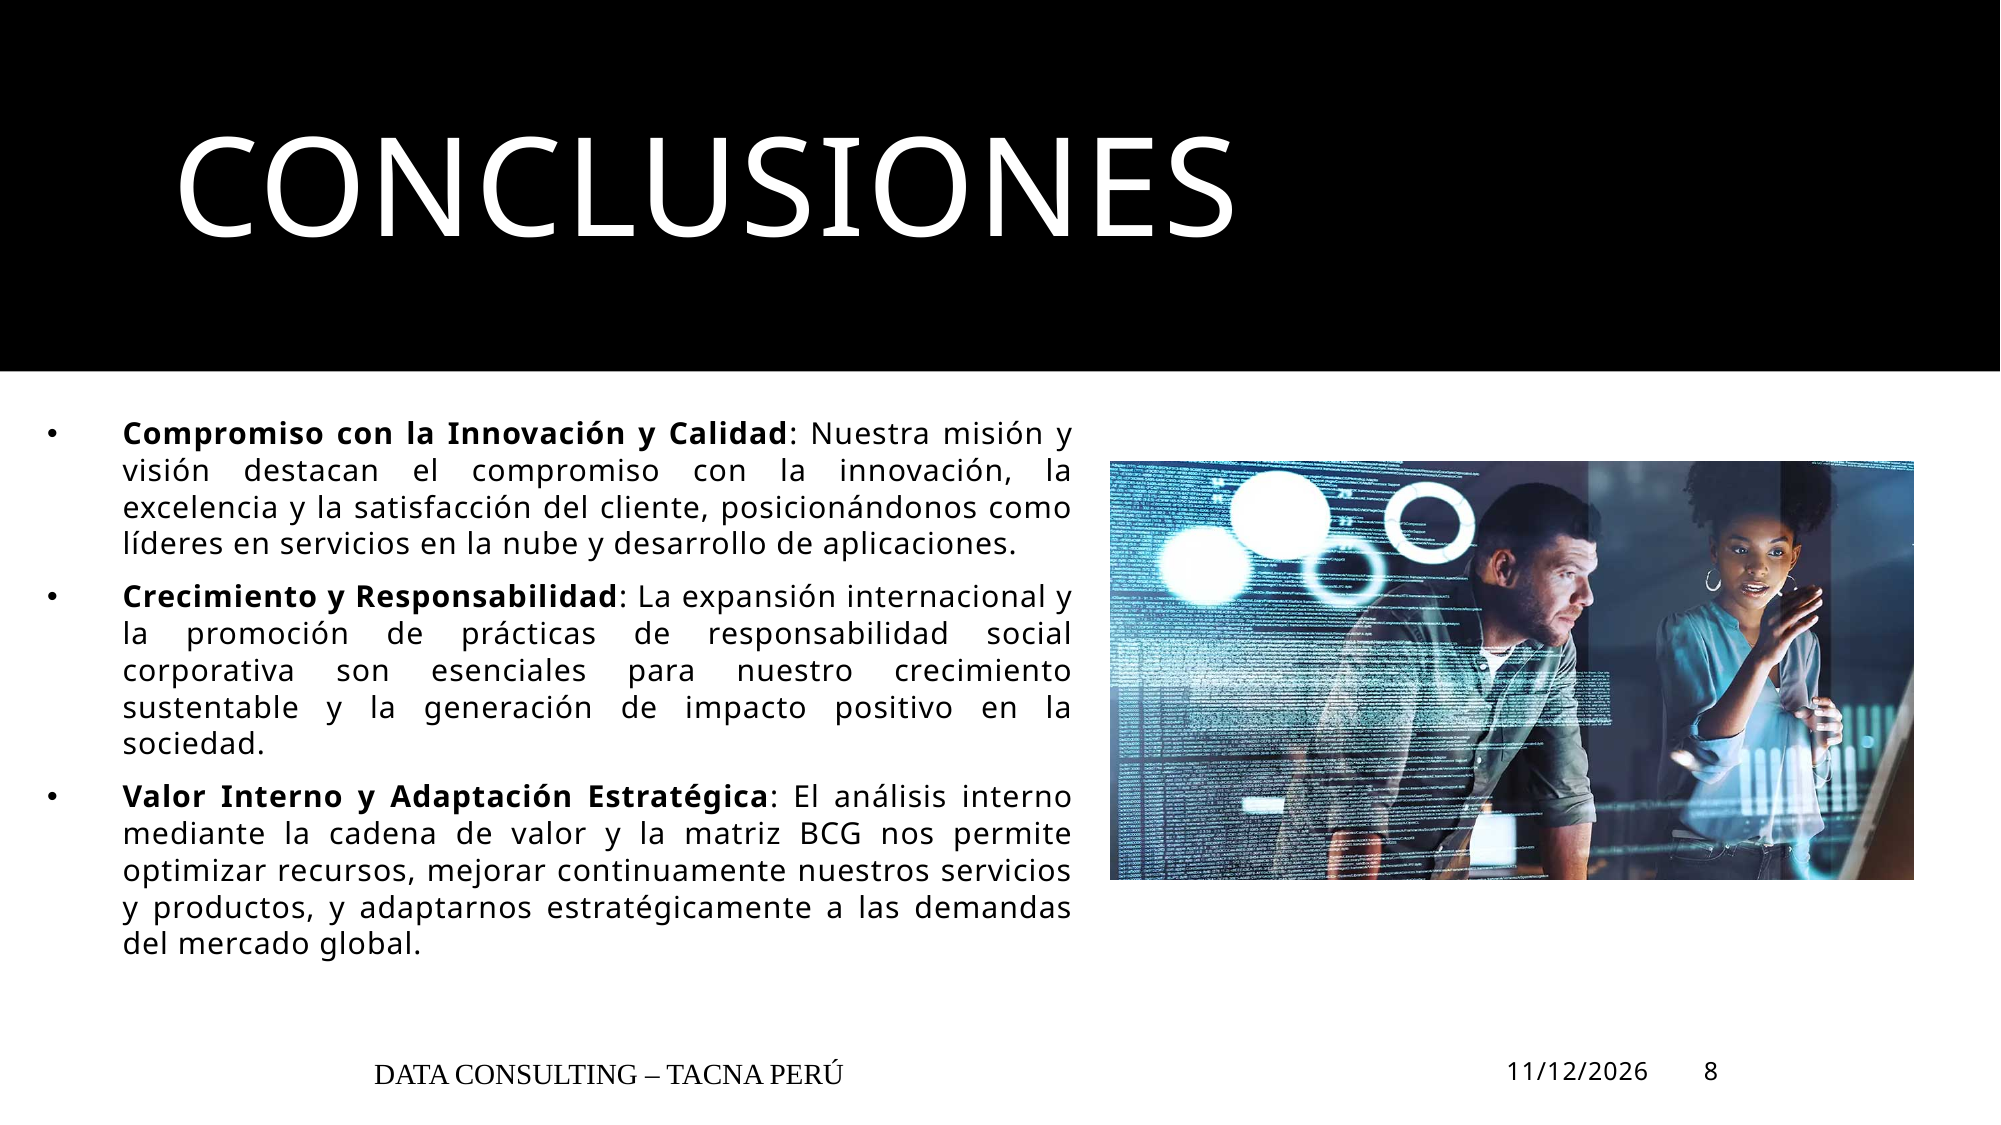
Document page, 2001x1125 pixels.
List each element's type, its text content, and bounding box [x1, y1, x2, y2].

slide_number 8 [1688, 1042, 1842, 1103]
footer DATA CONSULTING – TACNA PERÚ [157, 1042, 1061, 1103]
title Conclusiones [157, 52, 1842, 332]
picture [1110, 461, 1914, 880]
list Compromiso con la Innovación y Calidad: Nuestra misión y visión destacan el compromiso con la innovación, la excelencia y la satisfacción del cliente, posicionándonos como líderes en servicios en la nube y desarrollo de aplicaciones. Crecimiento y Responsabilidad: La expansión internacional y la promoción de prácticas de responsabilidad social corporativa son esenciales para nuestro crecimiento sustentable y la generación de impacto positivo en la sociedad. Valor Interno y Adaptación Estratégica: El análisis interno mediante la cadena de valor y la matriz BCG nos permite optimizar recursos, mejorar continuamente nuestros servicios y productos, y adaptarnos estratégicamente a las demandas del mercado global. [32, 406, 1089, 1013]
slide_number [1132, 1042, 1664, 1103]
